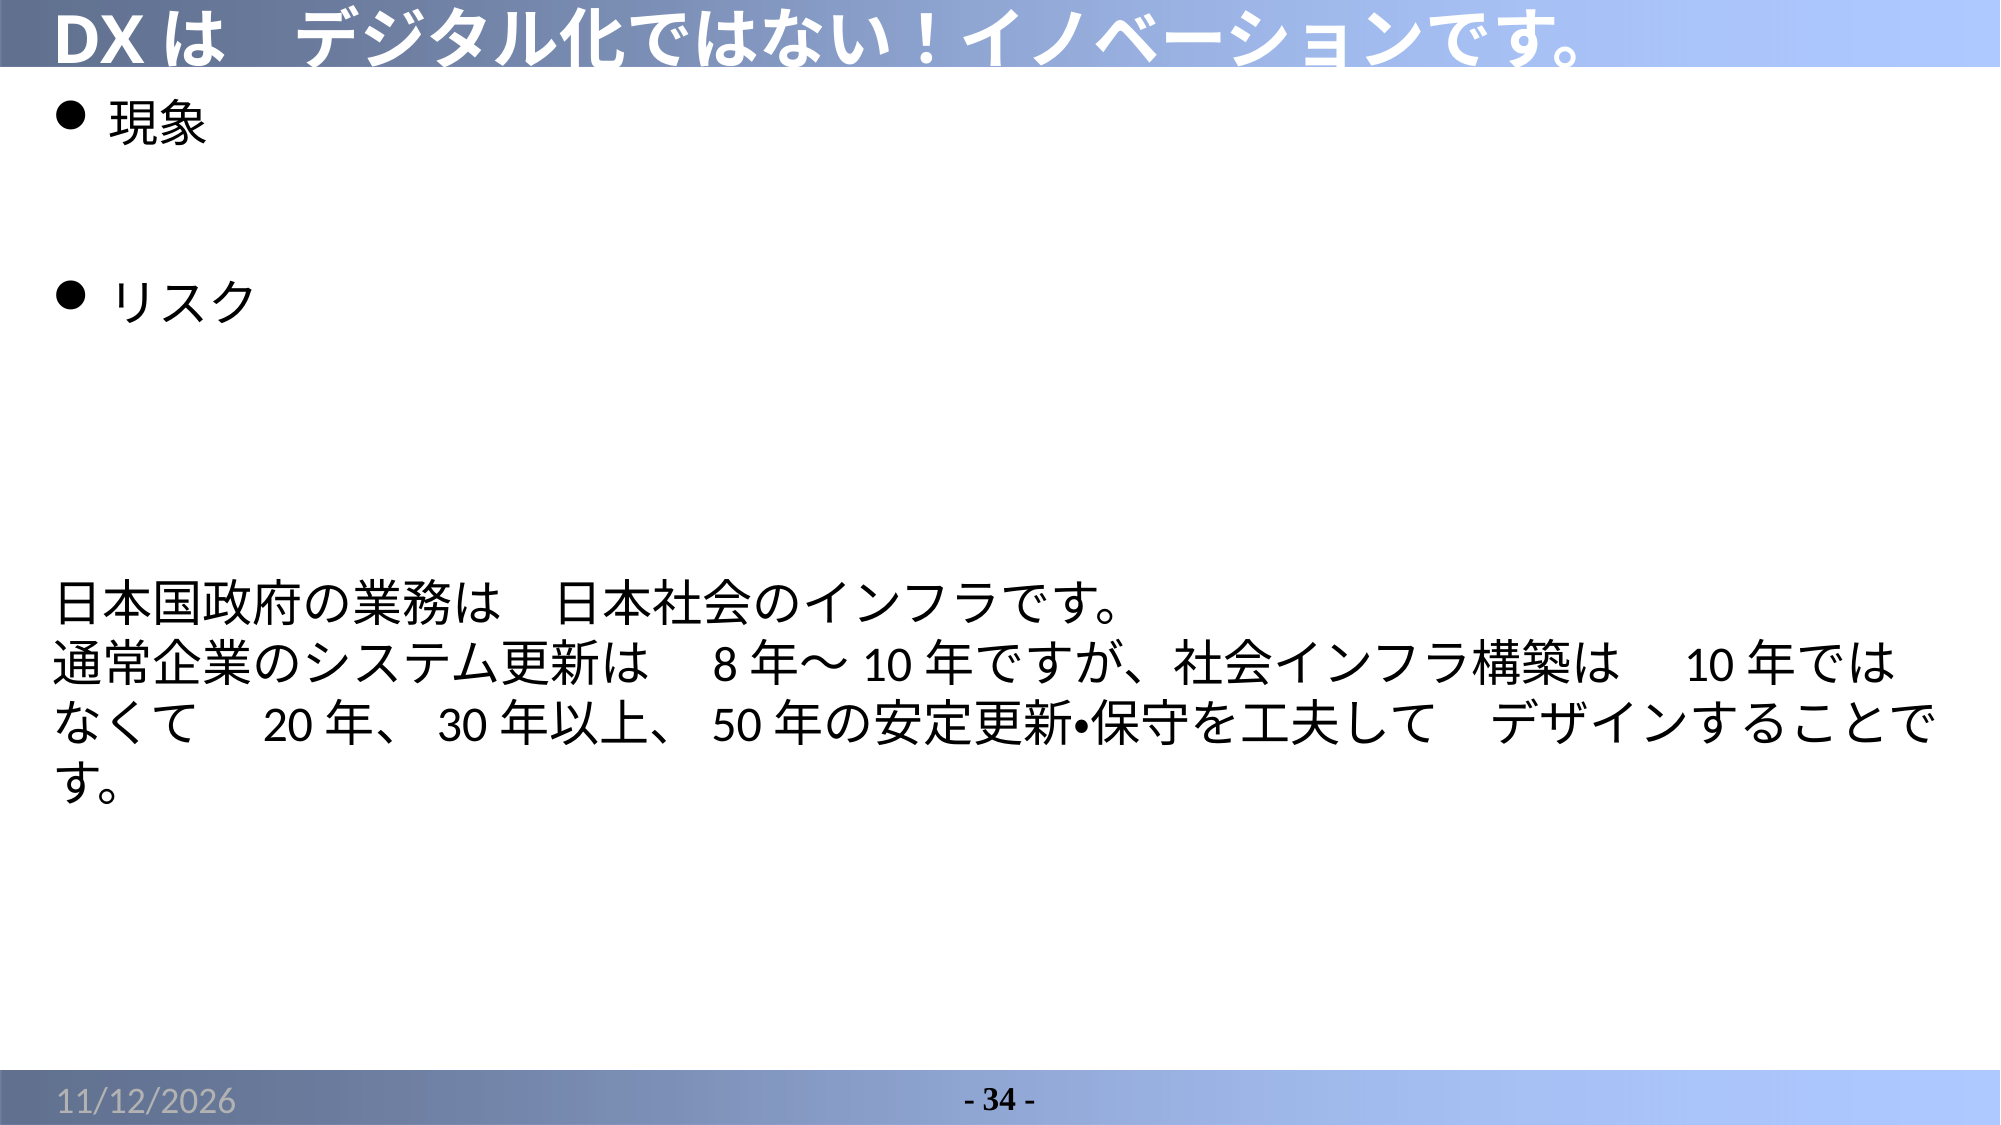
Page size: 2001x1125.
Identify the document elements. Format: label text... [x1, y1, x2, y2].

list 現象 リスク 日本国政府の業務は 日本社会のインフラです。 通常企業のシステム更新は 8年～10年ですが、社会インフラ構築は 10年ではなくて 20年、30年以上、50年の安定更新・保守を工夫して デザインすることです。 [52, 91, 1946, 819]
slide_number - 34 - [934, 1078, 1063, 1117]
title DXは デジタル化ではない！イノベーションです。 [52, 0, 1946, 78]
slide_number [55, 1076, 516, 1122]
